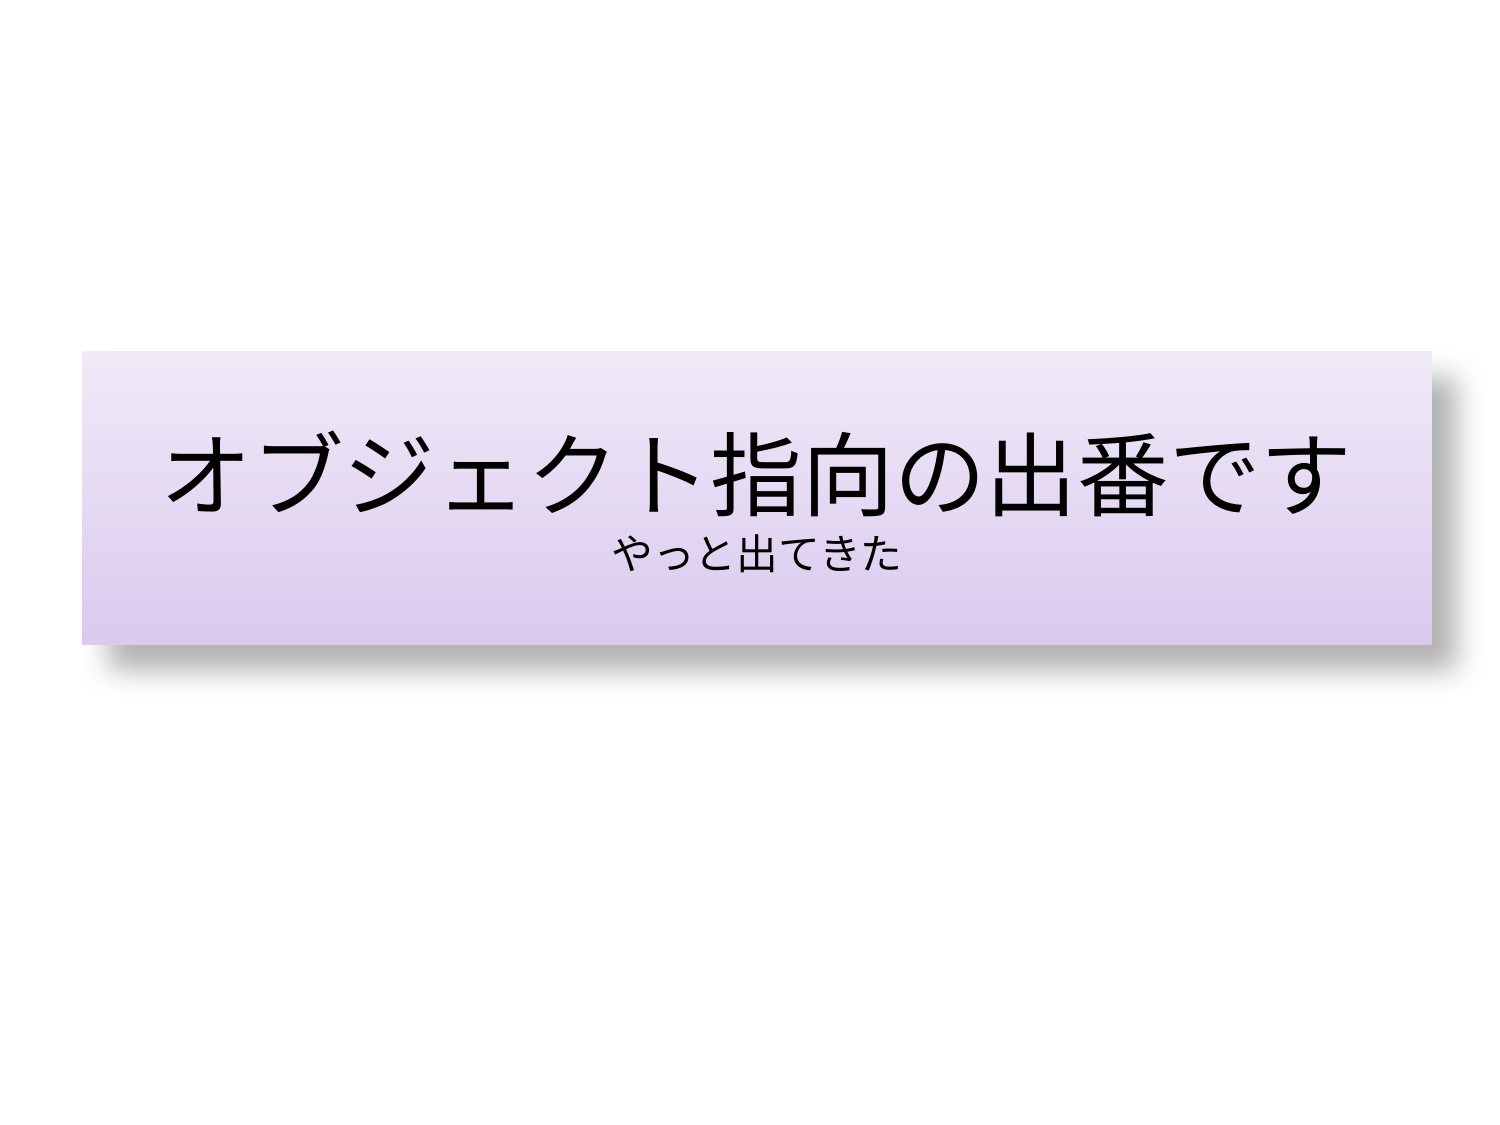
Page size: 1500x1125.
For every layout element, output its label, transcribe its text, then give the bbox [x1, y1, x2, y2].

title オブジェクト指向の出番です やっと出てきた [81, 351, 1433, 645]
